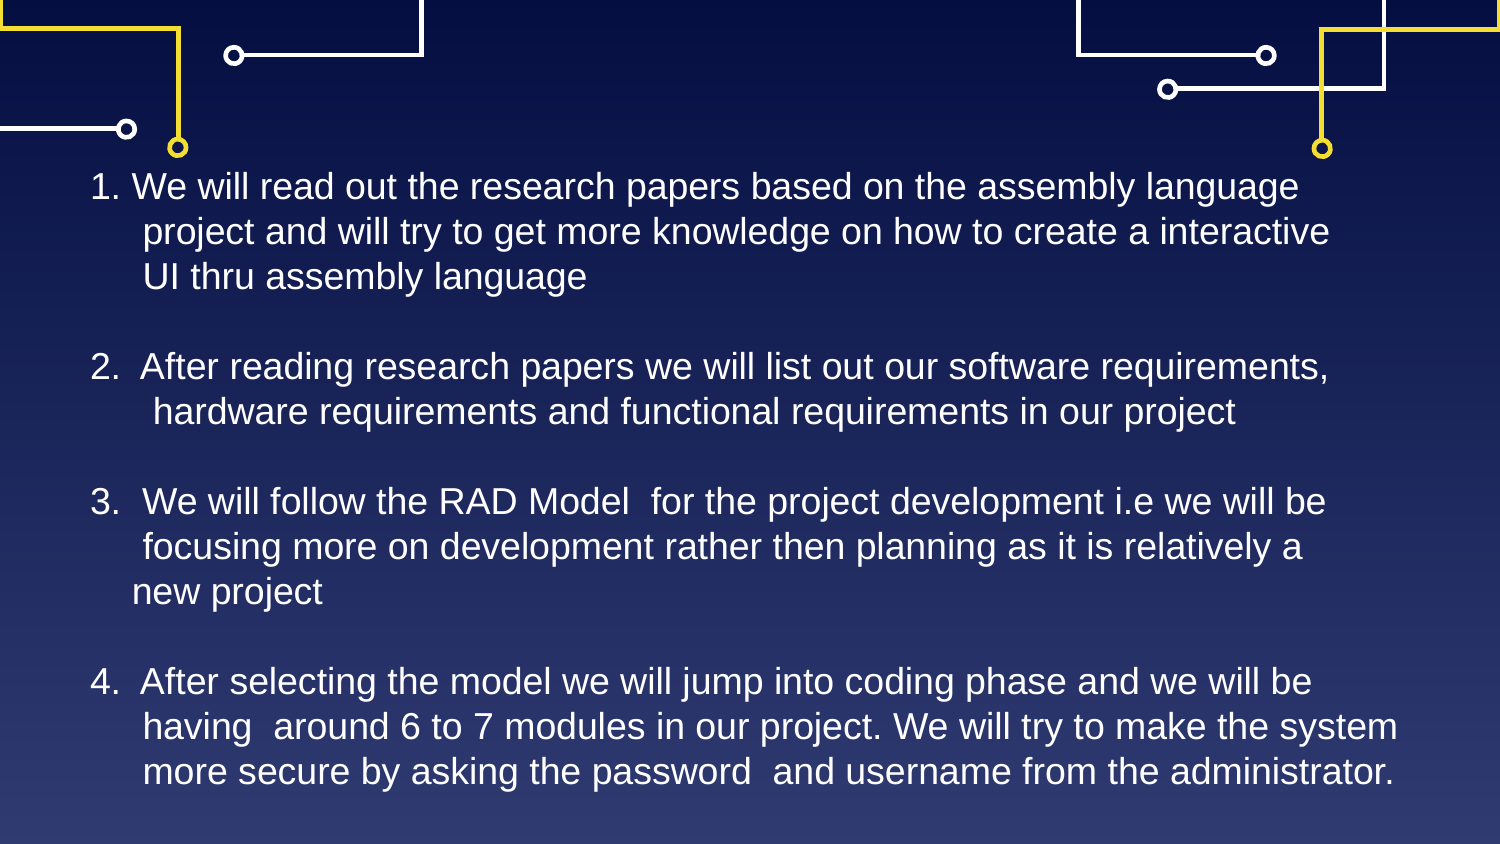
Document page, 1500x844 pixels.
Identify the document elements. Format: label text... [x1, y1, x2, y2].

text_box 1. We will read out the research papers based on the assembly language project and will try to get more knowledge on how to create a interactive UI thru assembly language 2. After reading research papers we will list out our software requirements, hardware requirements and functional requirements in our project 3. We will follow the RAD Model for the project development i.e we will be focusing more on development rather then planning as it is relatively a new project 4. After selecting the model we will jump into coding phase and we will be having around 6 to 7 modules in our project. We will try to make the system more secure by asking the password and username from the administrator. [75, 154, 1500, 844]
